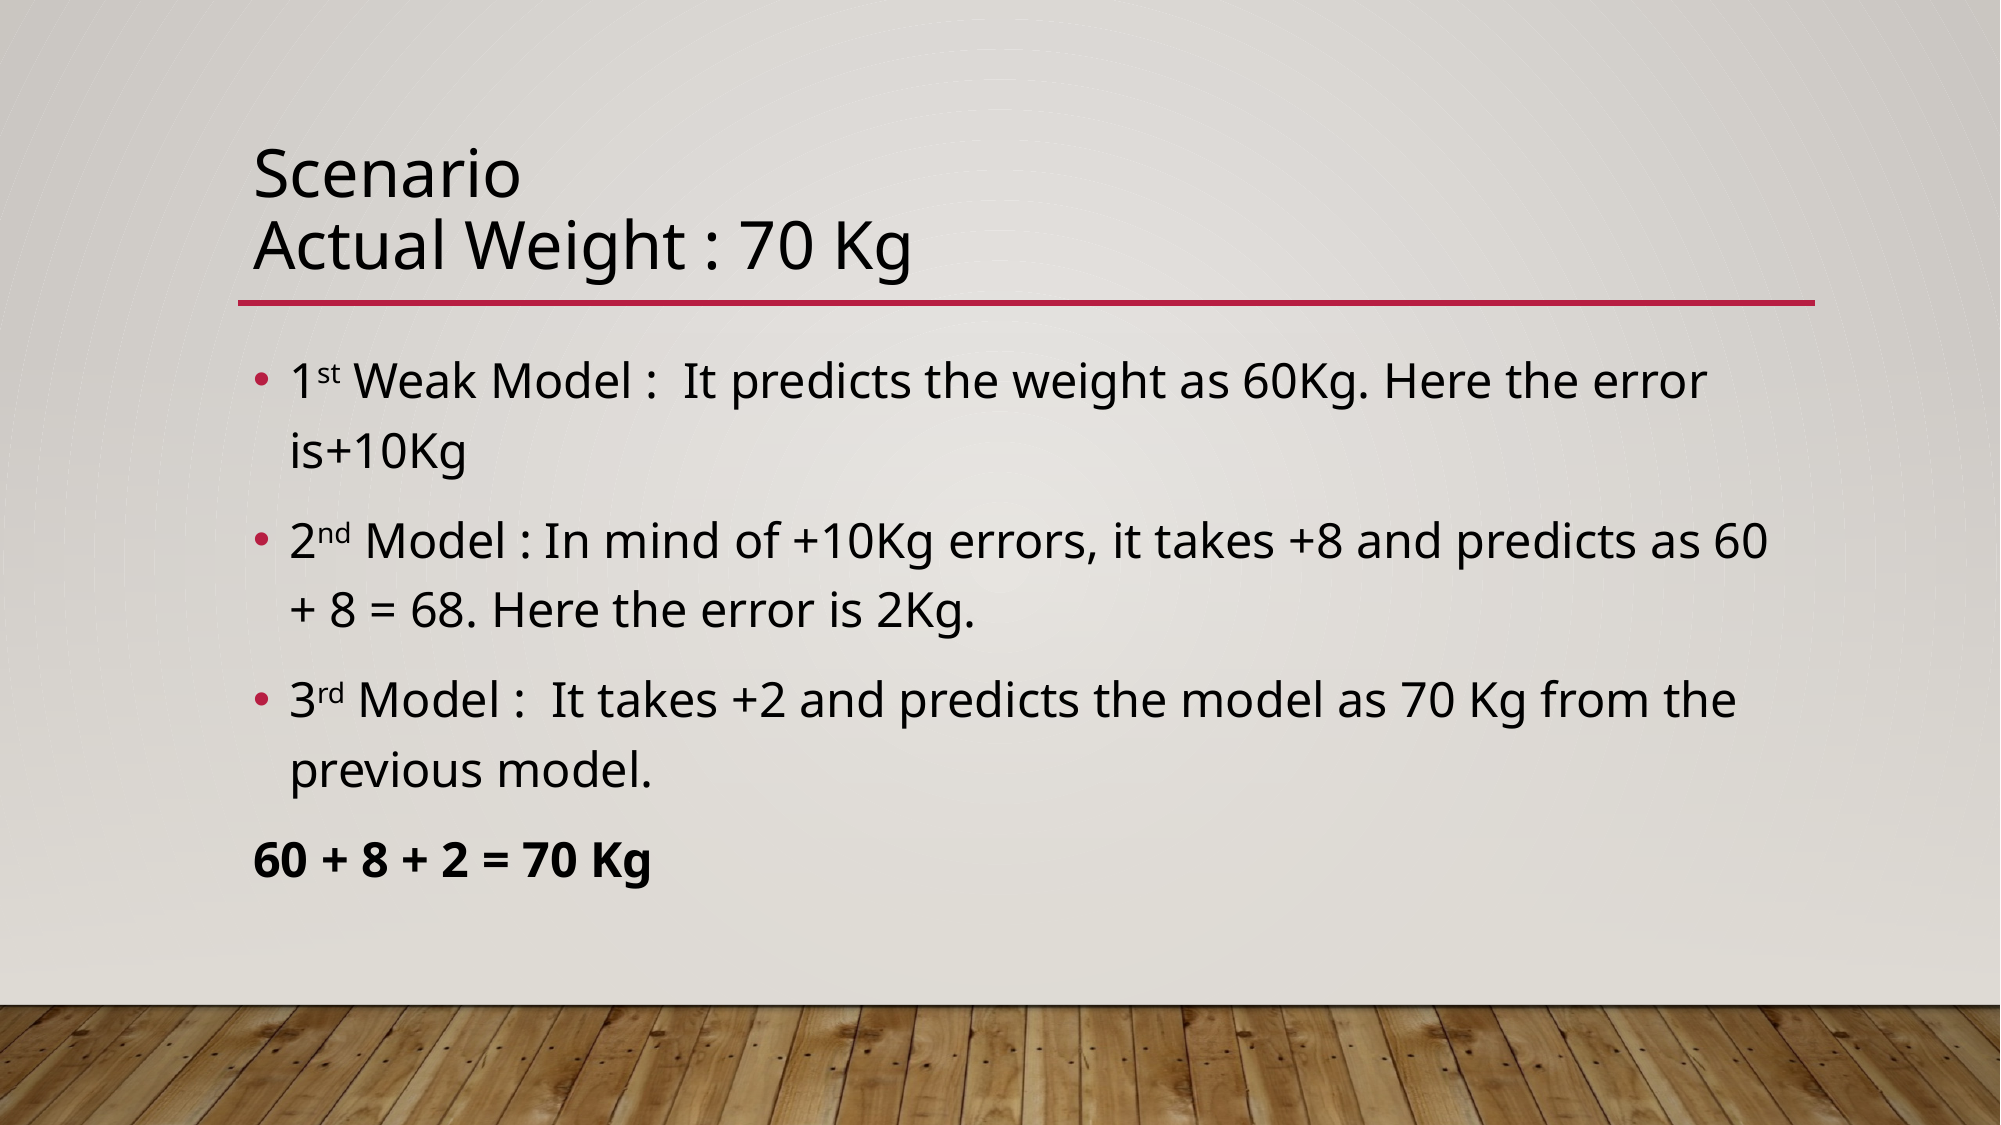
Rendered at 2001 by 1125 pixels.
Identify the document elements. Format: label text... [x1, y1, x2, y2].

picture [0, 1005, 2000, 1125]
title Scenario Actual Weight : 70 Kg [238, 131, 1814, 305]
list 1st Weak Model : It predicts the weight as 60Kg. Here the error is+10Kg 2nd Model : In mind of +10Kg errors, it takes +8 and predicts as 60 + 8 = 68. Here the error is 2Kg. 3rd Model : It takes +2 and predicts the model as 70 Kg from the previous model. 60 + 8 + 2 = 70 Kg [238, 330, 1814, 897]
